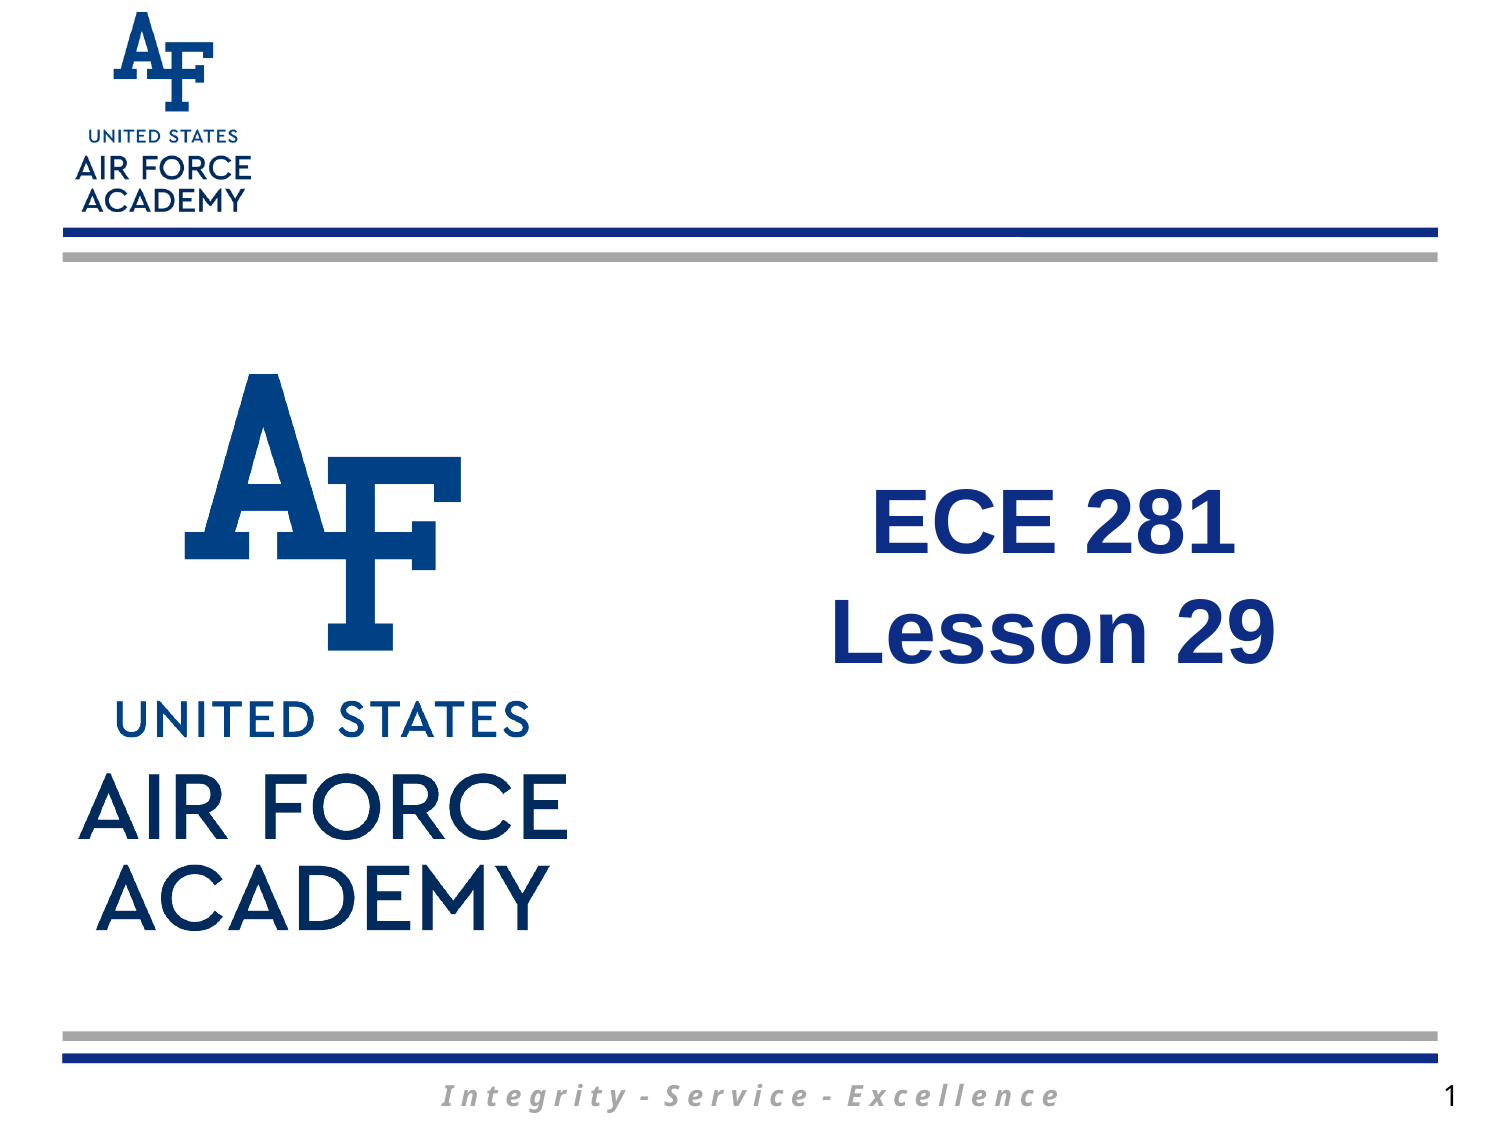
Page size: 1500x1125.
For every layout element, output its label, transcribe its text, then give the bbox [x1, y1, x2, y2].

text_box 1 [1402, 1069, 1500, 1125]
picture [78, 373, 567, 931]
text_box ECE 281 Lesson 29 [699, 385, 1409, 760]
picture [75, 12, 251, 212]
